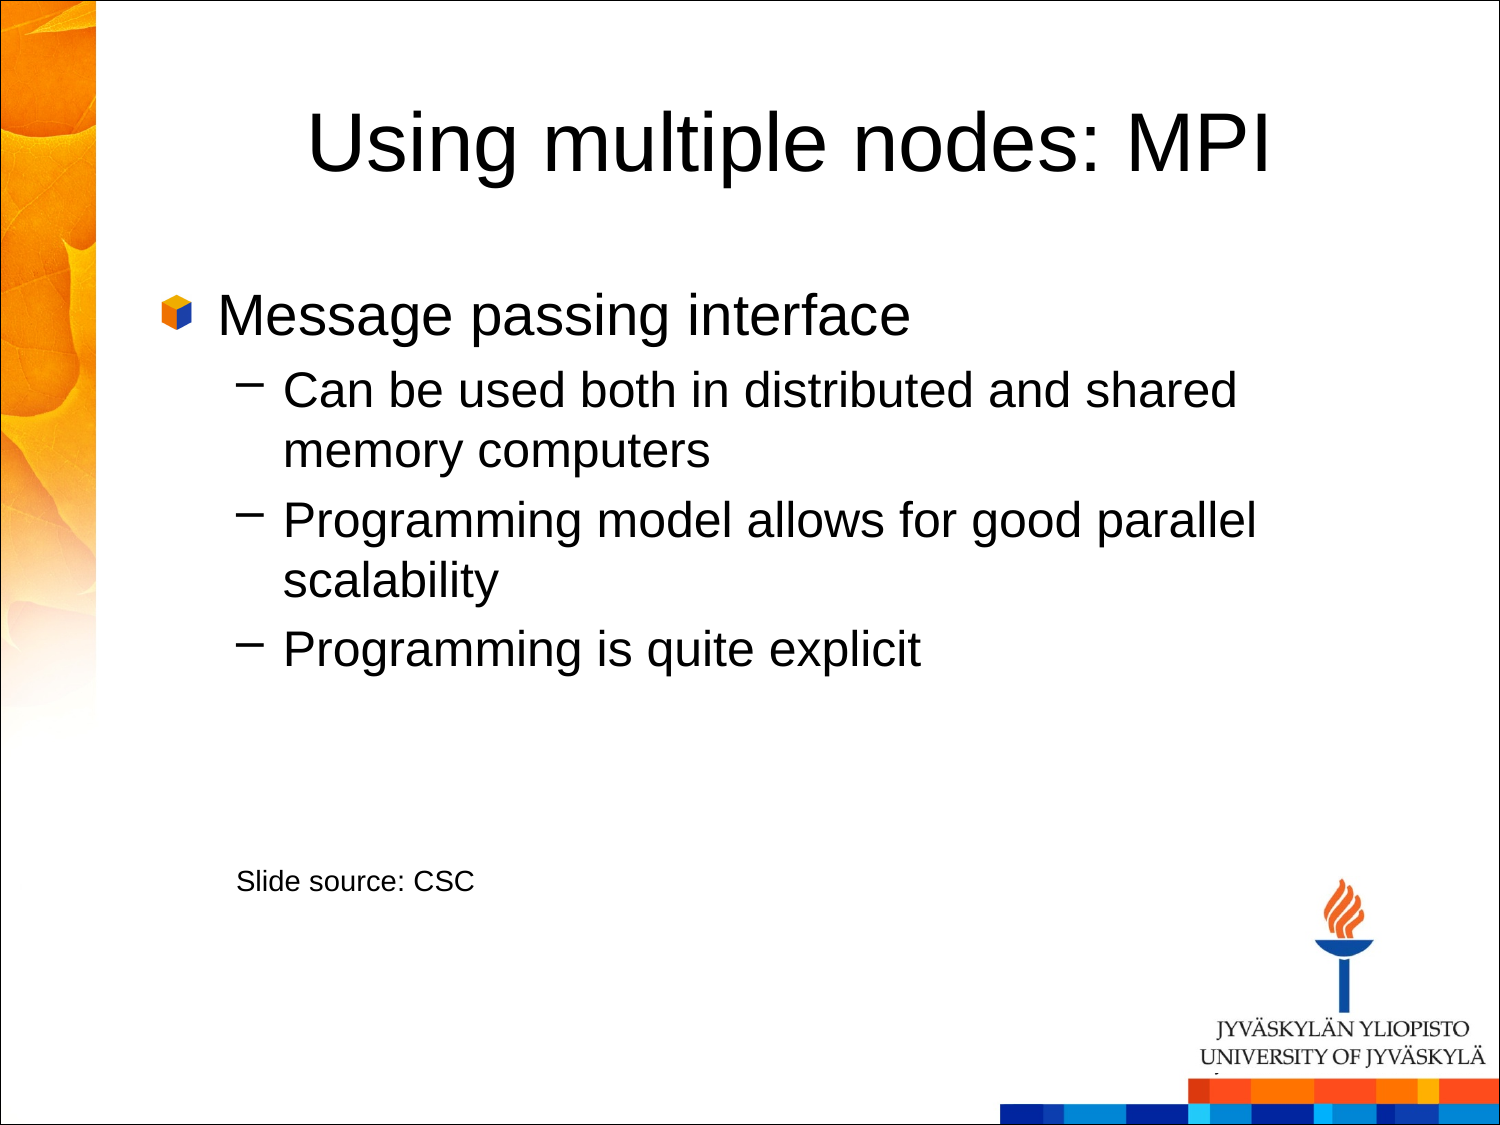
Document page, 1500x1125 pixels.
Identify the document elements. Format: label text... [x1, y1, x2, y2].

list Message passing interface Can be used both in distributed and shared memory computers Programming model allows for good parallel scalability Programming is quite explicit Slide source: CSC [145, 269, 1436, 953]
picture [1, 1, 1499, 1124]
title Using multiple nodes: MPI [145, 44, 1436, 232]
